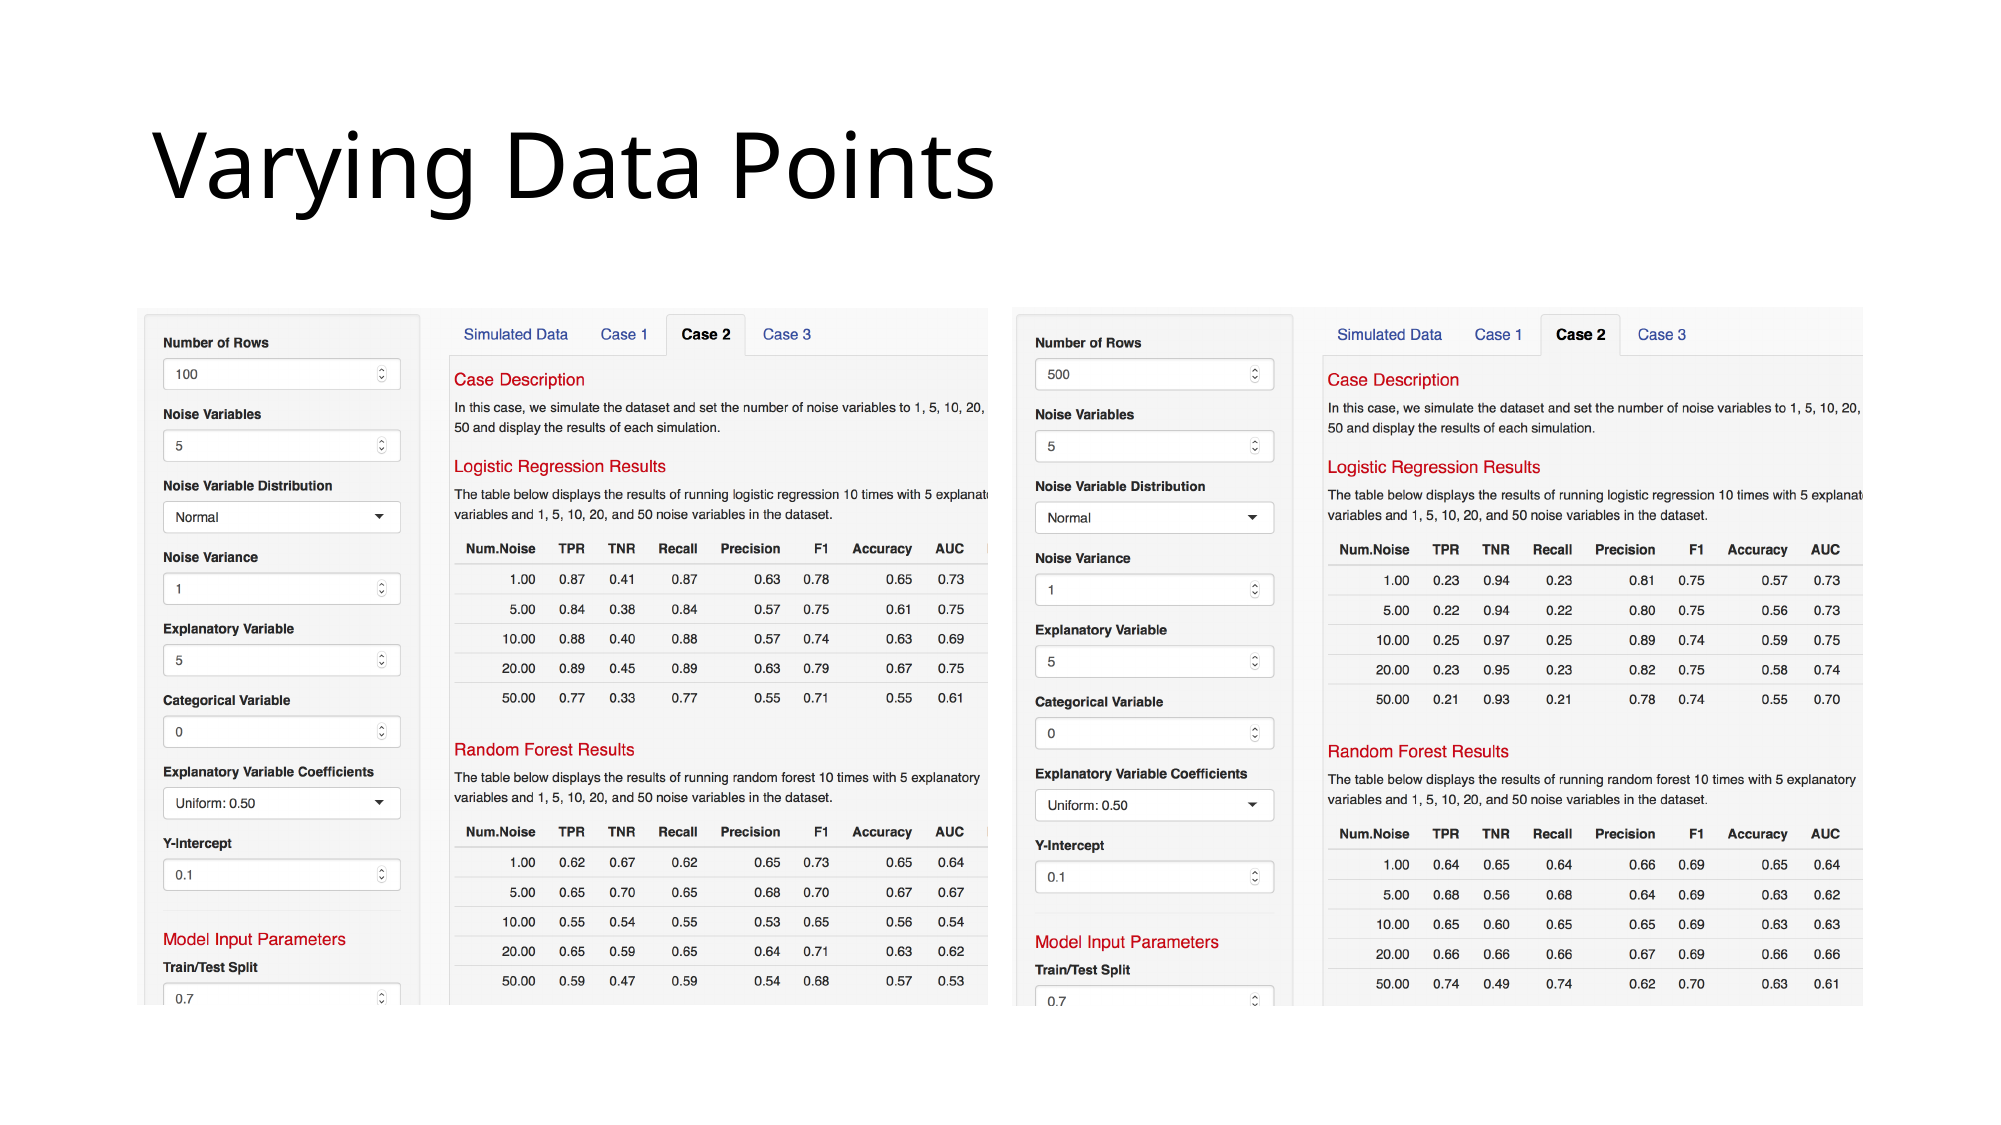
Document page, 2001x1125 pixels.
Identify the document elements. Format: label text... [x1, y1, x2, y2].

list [1012, 307, 1863, 1006]
title Varying Data Points [137, 59, 1863, 278]
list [137, 308, 988, 1005]
